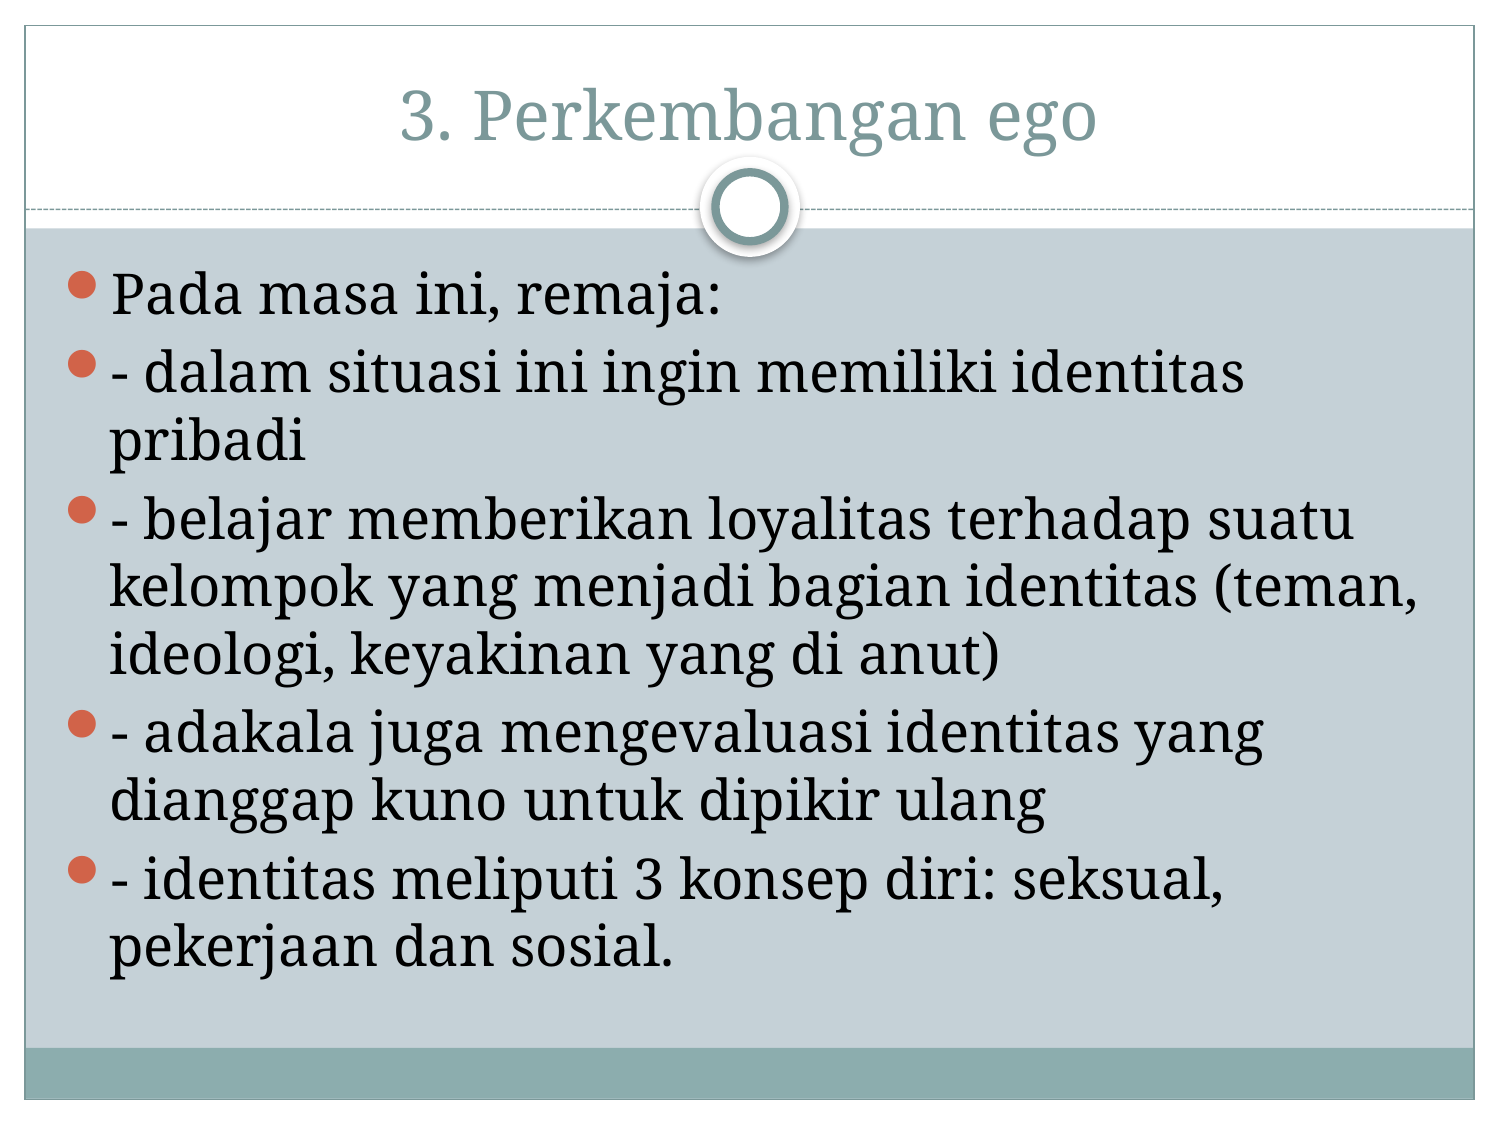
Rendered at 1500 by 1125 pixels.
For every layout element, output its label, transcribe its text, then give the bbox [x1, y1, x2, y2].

list Pada masa ini, remaja: - dalam situasi ini ingin memiliki identitas pribadi - belajar memberikan loyalitas terhadap suatu kelompok yang menjadi bagian identitas (teman, ideologi, keyakinan yang di anut) - adakala juga mengevaluasi identitas yang dianggap kuno untuk dipikir ulang - identitas meliputi 3 konsep diri: seksual, pekerjaan dan sosial. [49, 250, 1445, 1001]
title 3. Perkembangan ego [49, 37, 1450, 162]
